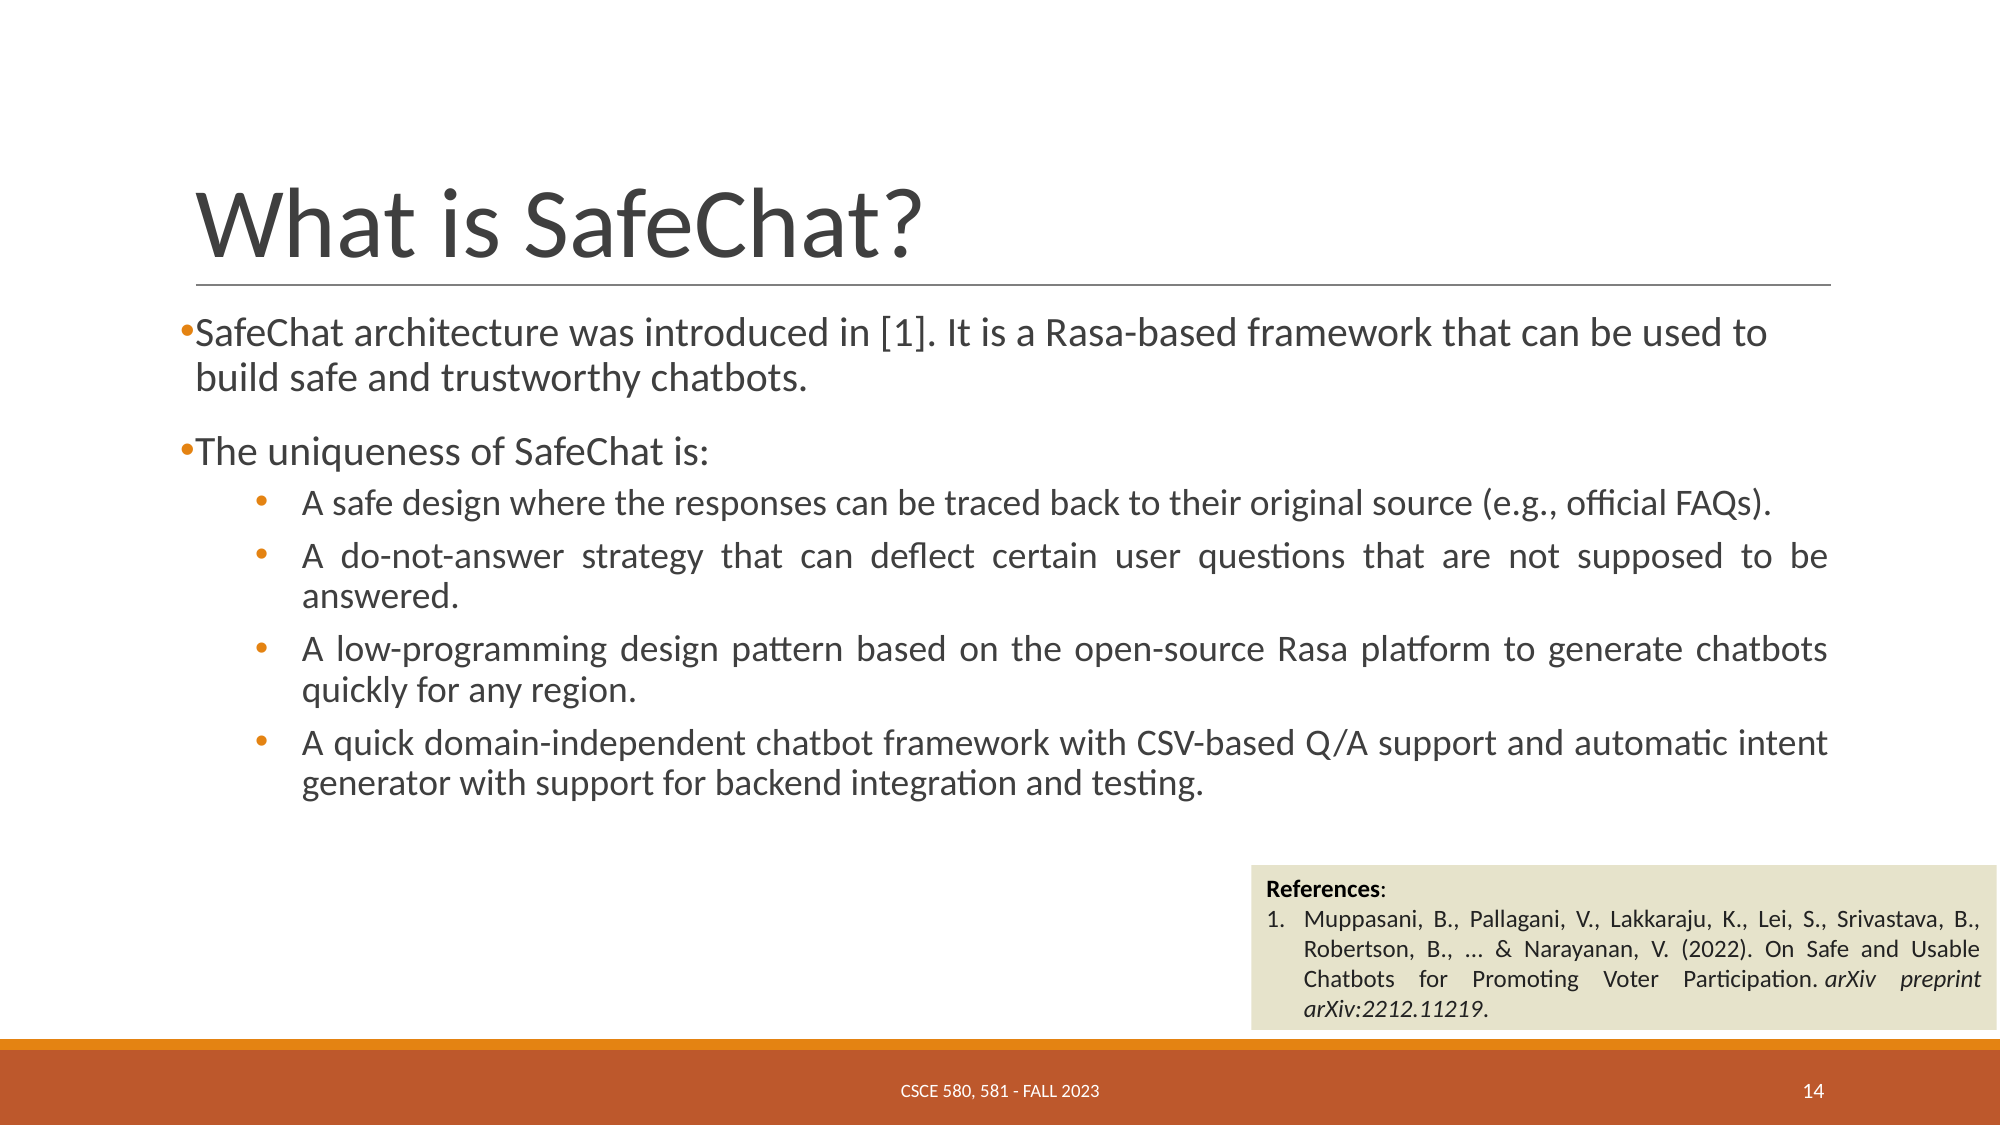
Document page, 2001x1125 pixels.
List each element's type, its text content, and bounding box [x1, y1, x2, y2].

title What is SafeChat? [180, 47, 1830, 285]
footer CSCE 580, 581 - FALL 2023 [604, 1059, 1396, 1120]
list SafeChat architecture was introduced in [1]. It is a Rasa-based framework that can be used to build safe and trustworthy chatbots. The uniqueness of SafeChat is: A safe design where the responses can be traced back to their original source (e.g., official FAQs). A do-not-answer strategy that can deflect certain user questions that are not supposed to be answered. A low-programming design pattern based on the open-source Rasa platform to generate chatbots quickly for any region. A quick domain-independent chatbot framework with CSV-based Q/A support and automatic intent generator with support for backend integration and testing. [180, 302, 1830, 963]
slide_number ‹#› [1624, 1059, 1840, 1120]
text_box References: Muppasani, B., Pallagani, V., Lakkaraju, K., Lei, S., Srivastava, B., Robertson, B., ... & Narayanan, V. (2022). On Safe and Usable Chatbots for Promoting Voter Participation. arXiv preprint arXiv:2212.11219. [1251, 865, 1997, 1030]
